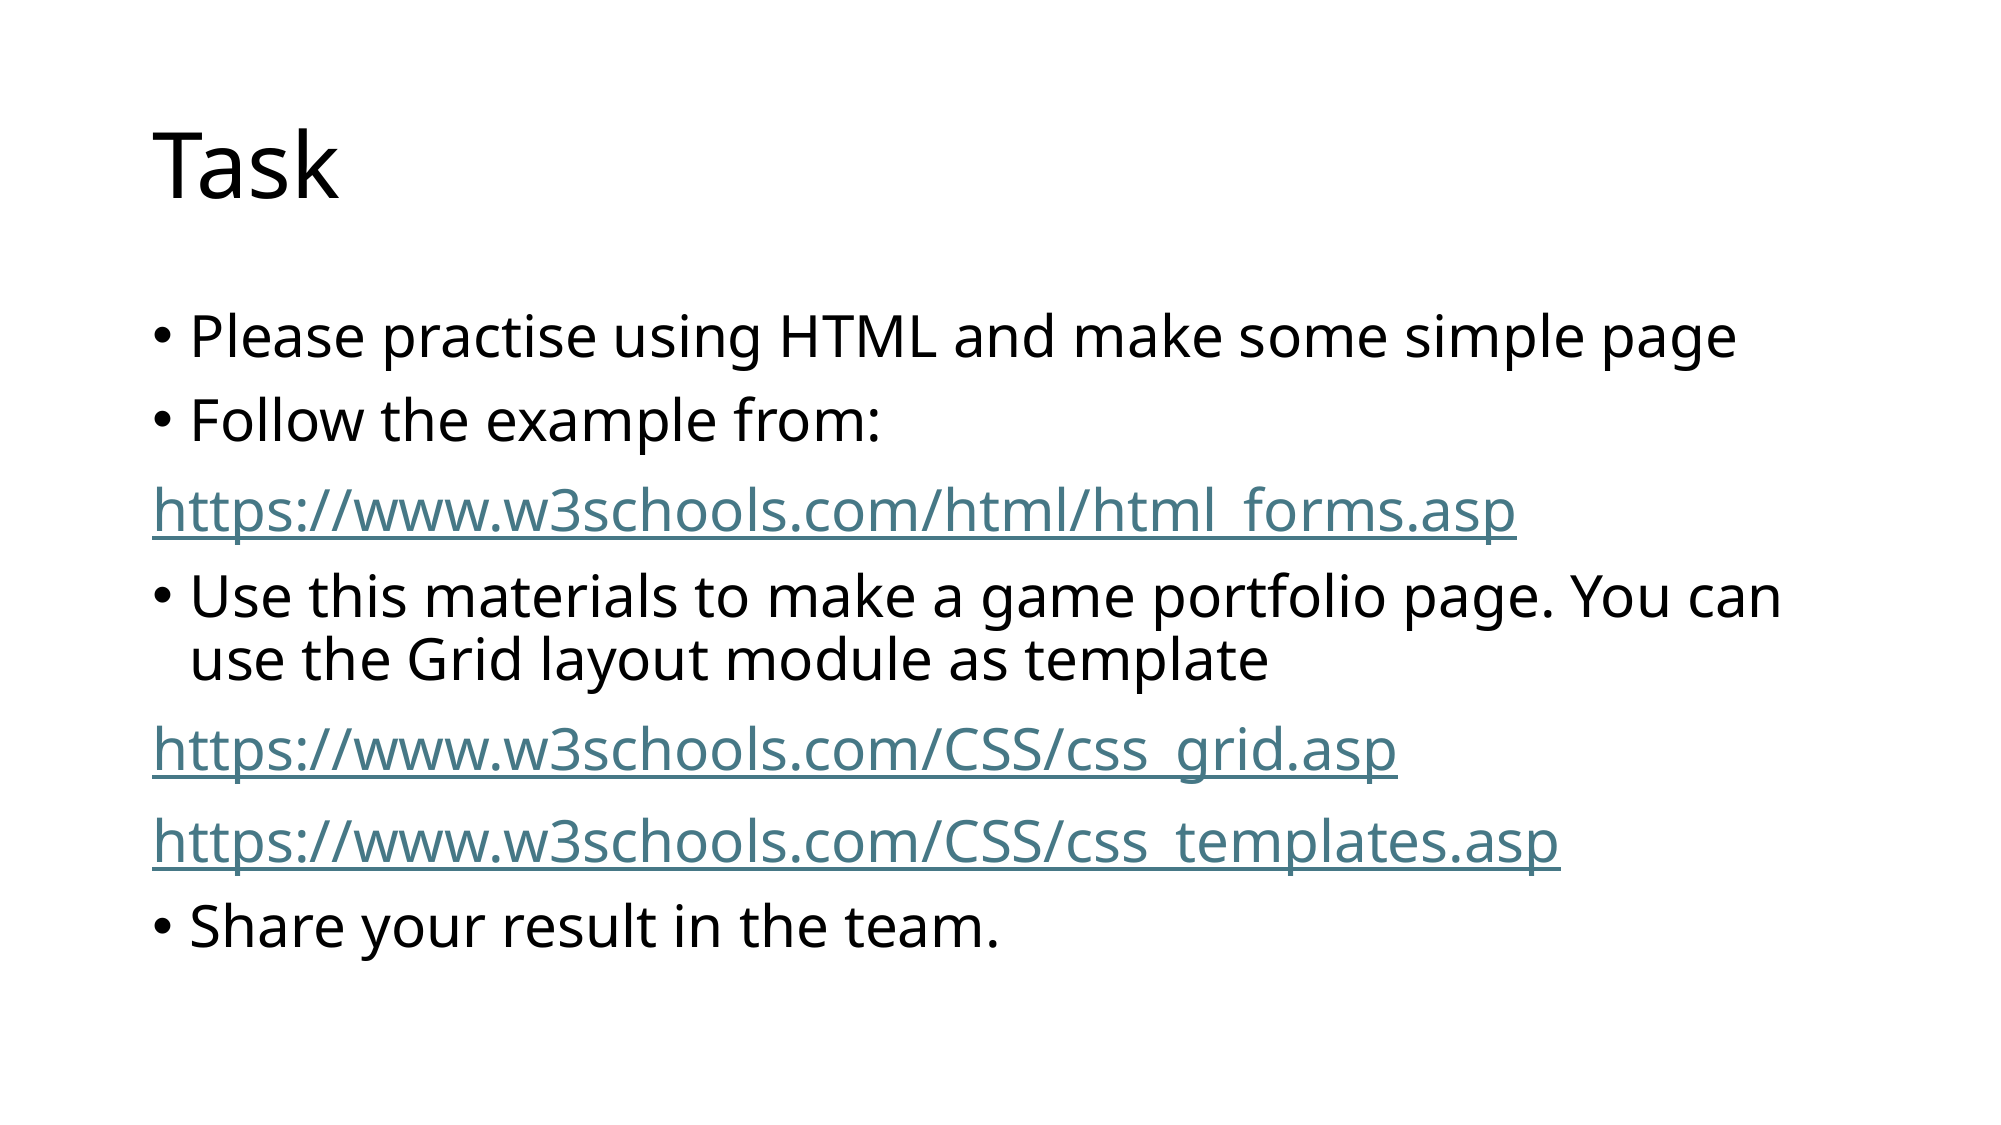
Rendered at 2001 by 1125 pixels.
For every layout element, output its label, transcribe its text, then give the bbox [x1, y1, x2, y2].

list Please practise using HTML and make some simple page Follow the example from: https://www.w3schools.com/html/html_forms.asp Use this materials to make a game portfolio page. You can use the Grid layout module as template https://www.w3schools.com/CSS/css_grid.asp https://www.w3schools.com/CSS/css_templates.asp Share your result in the team. [137, 299, 1863, 1014]
title Task [137, 59, 1863, 278]
